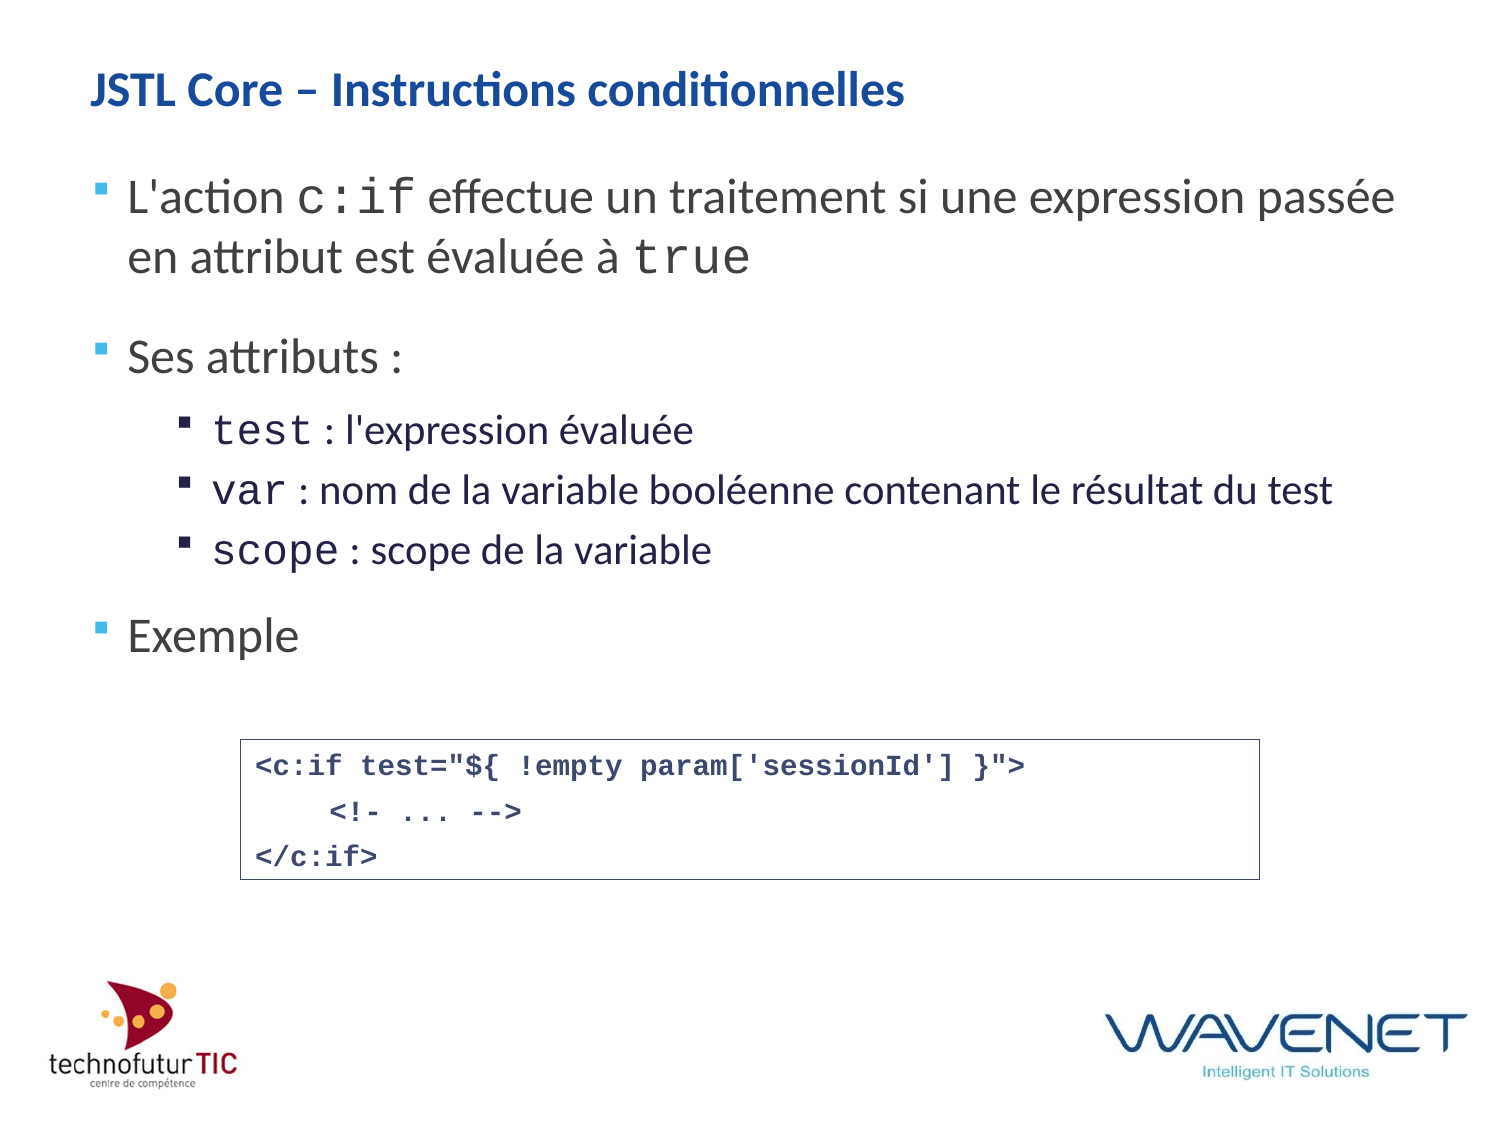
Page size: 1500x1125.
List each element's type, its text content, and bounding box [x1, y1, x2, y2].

title JSTL Core – Instructions conditionnelles [72, 47, 1426, 145]
text_box <c:if test="${ !empty param['sessionId'] }"> <!- ... --> </c:if> [240, 739, 1260, 880]
picture [41, 970, 245, 1094]
picture [1103, 1012, 1469, 1081]
list L'action c:if effectue un traitement si une expression passée en attribut est évaluée à true Ses attributs : test : l'expression évaluée var : nom de la variable booléenne contenant le résultat du test scope : scope de la variable Exemple [74, 155, 1426, 970]
